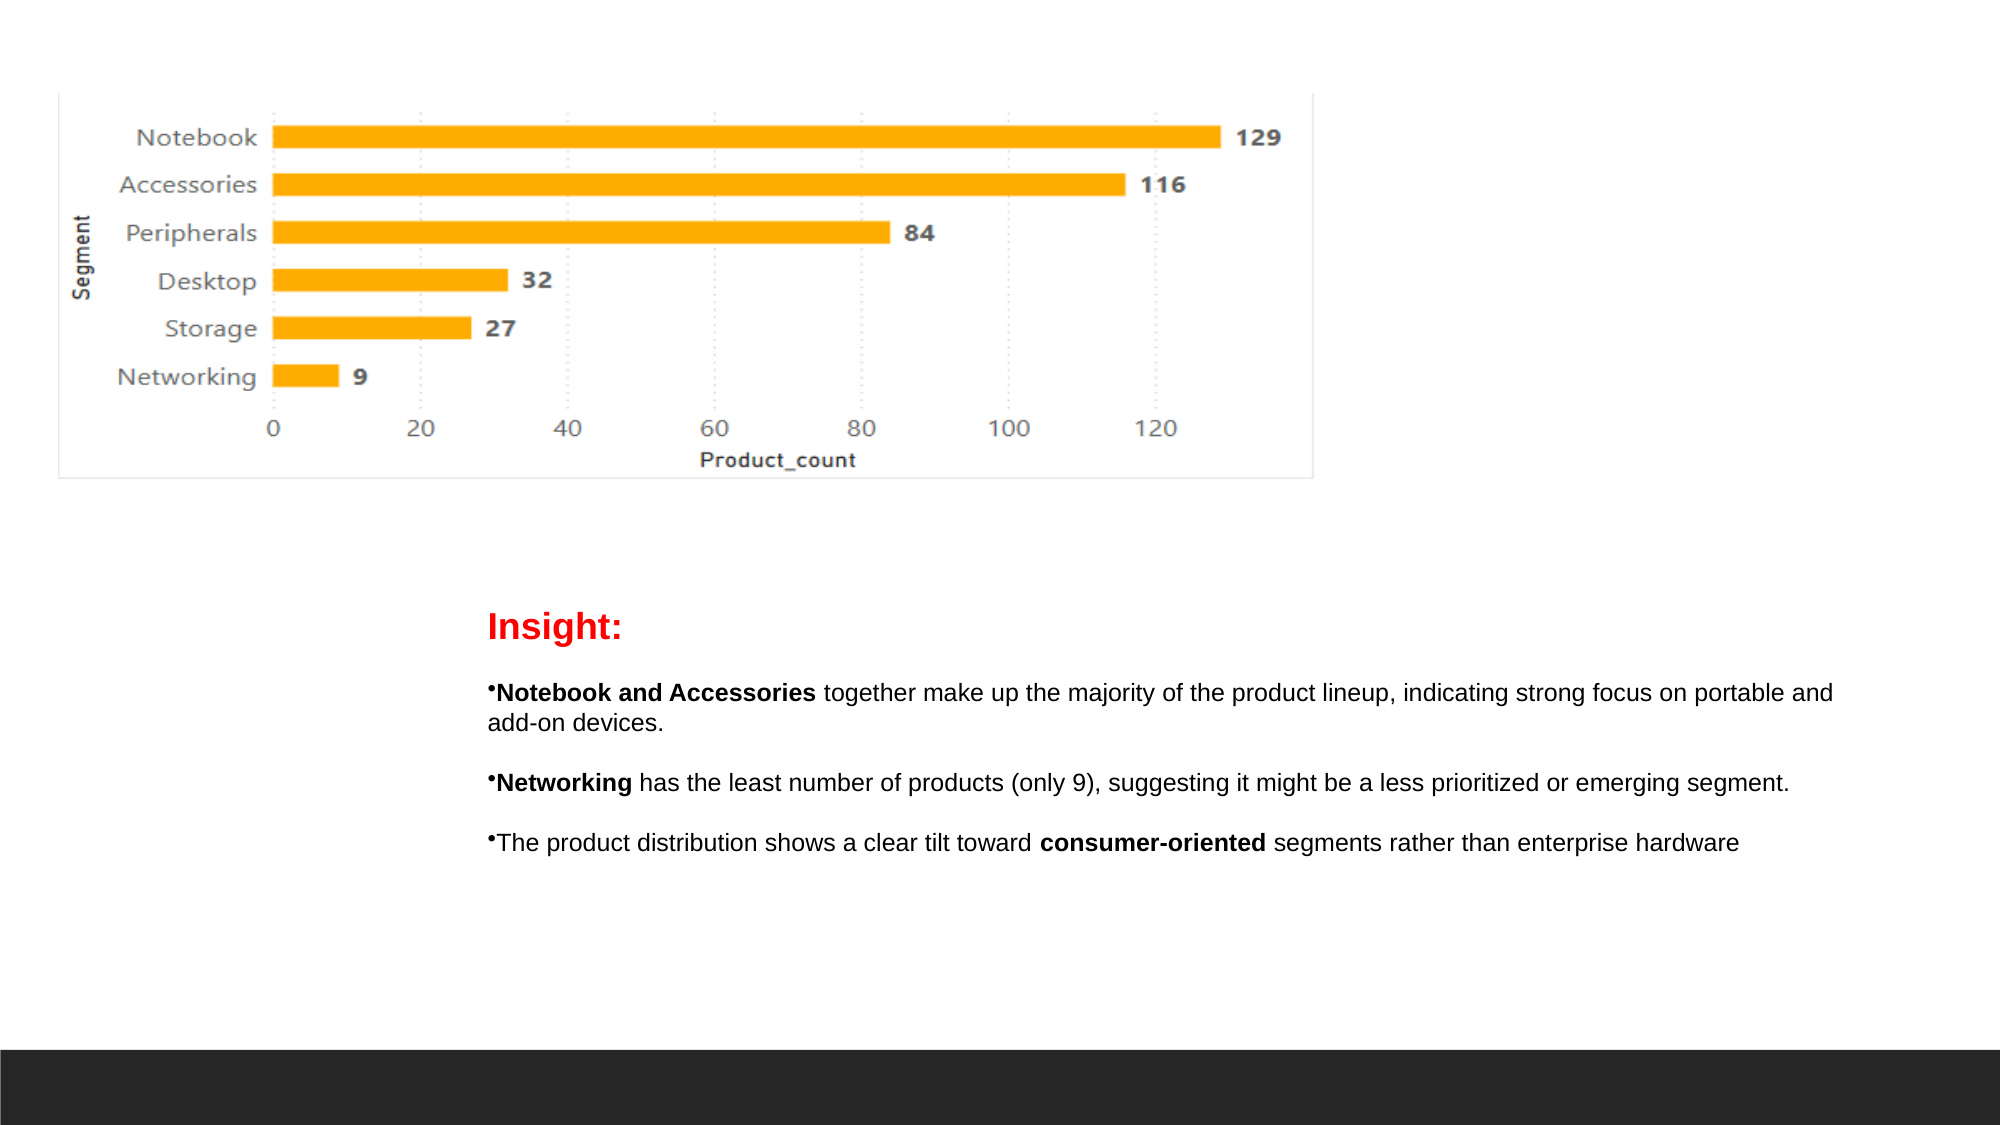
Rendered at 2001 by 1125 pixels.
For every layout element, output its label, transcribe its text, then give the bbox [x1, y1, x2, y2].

picture [58, 92, 1315, 480]
text_box Insight: Notebook and Accessories together make up the majority of the product lineup, indicating strong focus on portable and add-on devices. Networking has the least number of products (only 9), suggesting it might be a less prioritized or emerging segment. The product distribution shows a clear tilt toward consumer-oriented segments rather than enterprise hardware [472, 594, 1877, 864]
